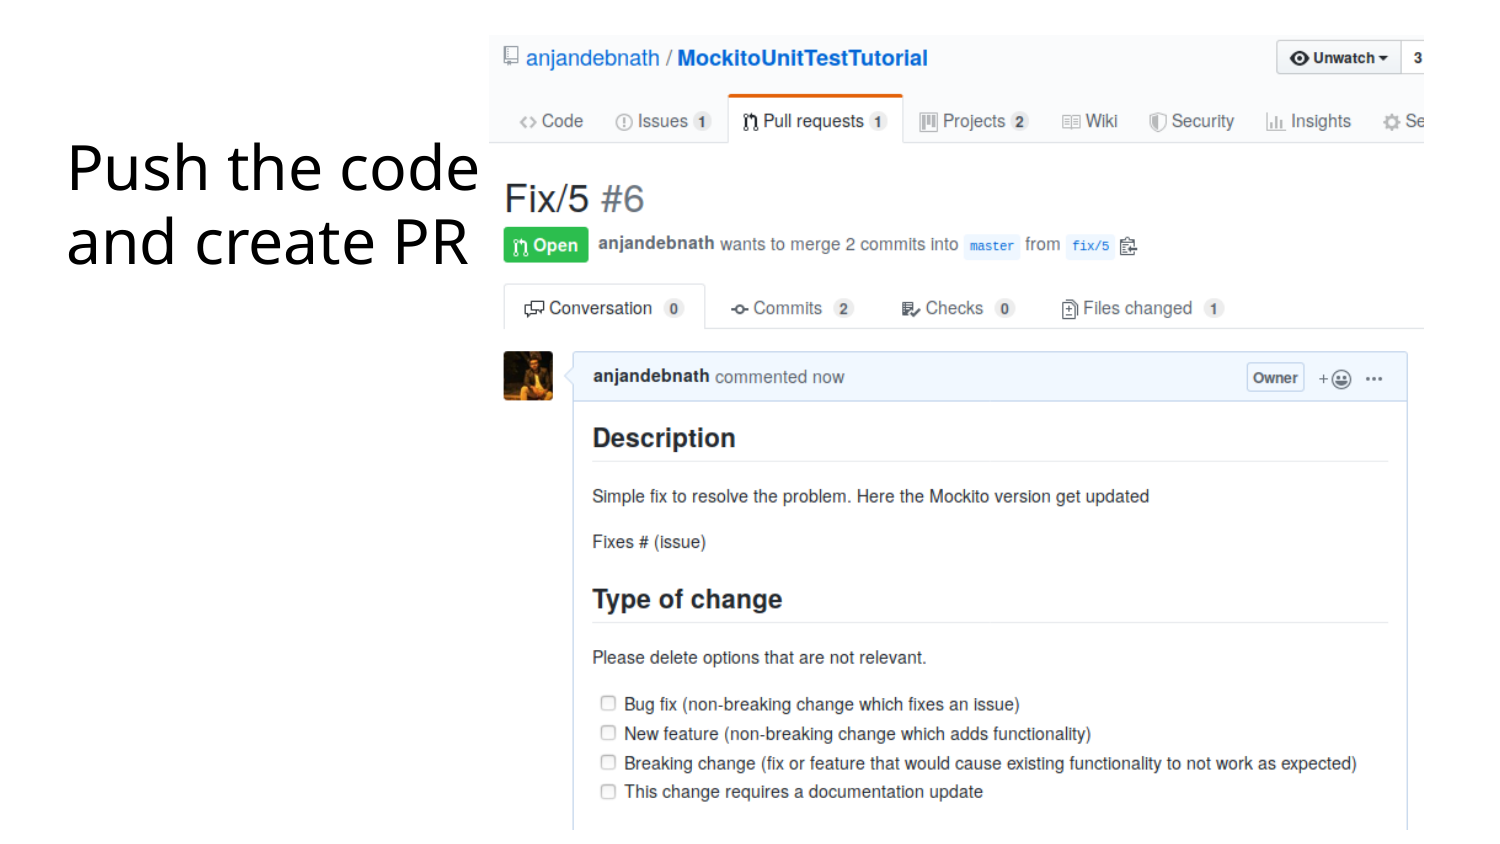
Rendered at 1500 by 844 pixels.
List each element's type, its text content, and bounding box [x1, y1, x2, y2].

picture [489, 35, 1425, 830]
title Push the code and create PR [51, 91, 484, 293]
